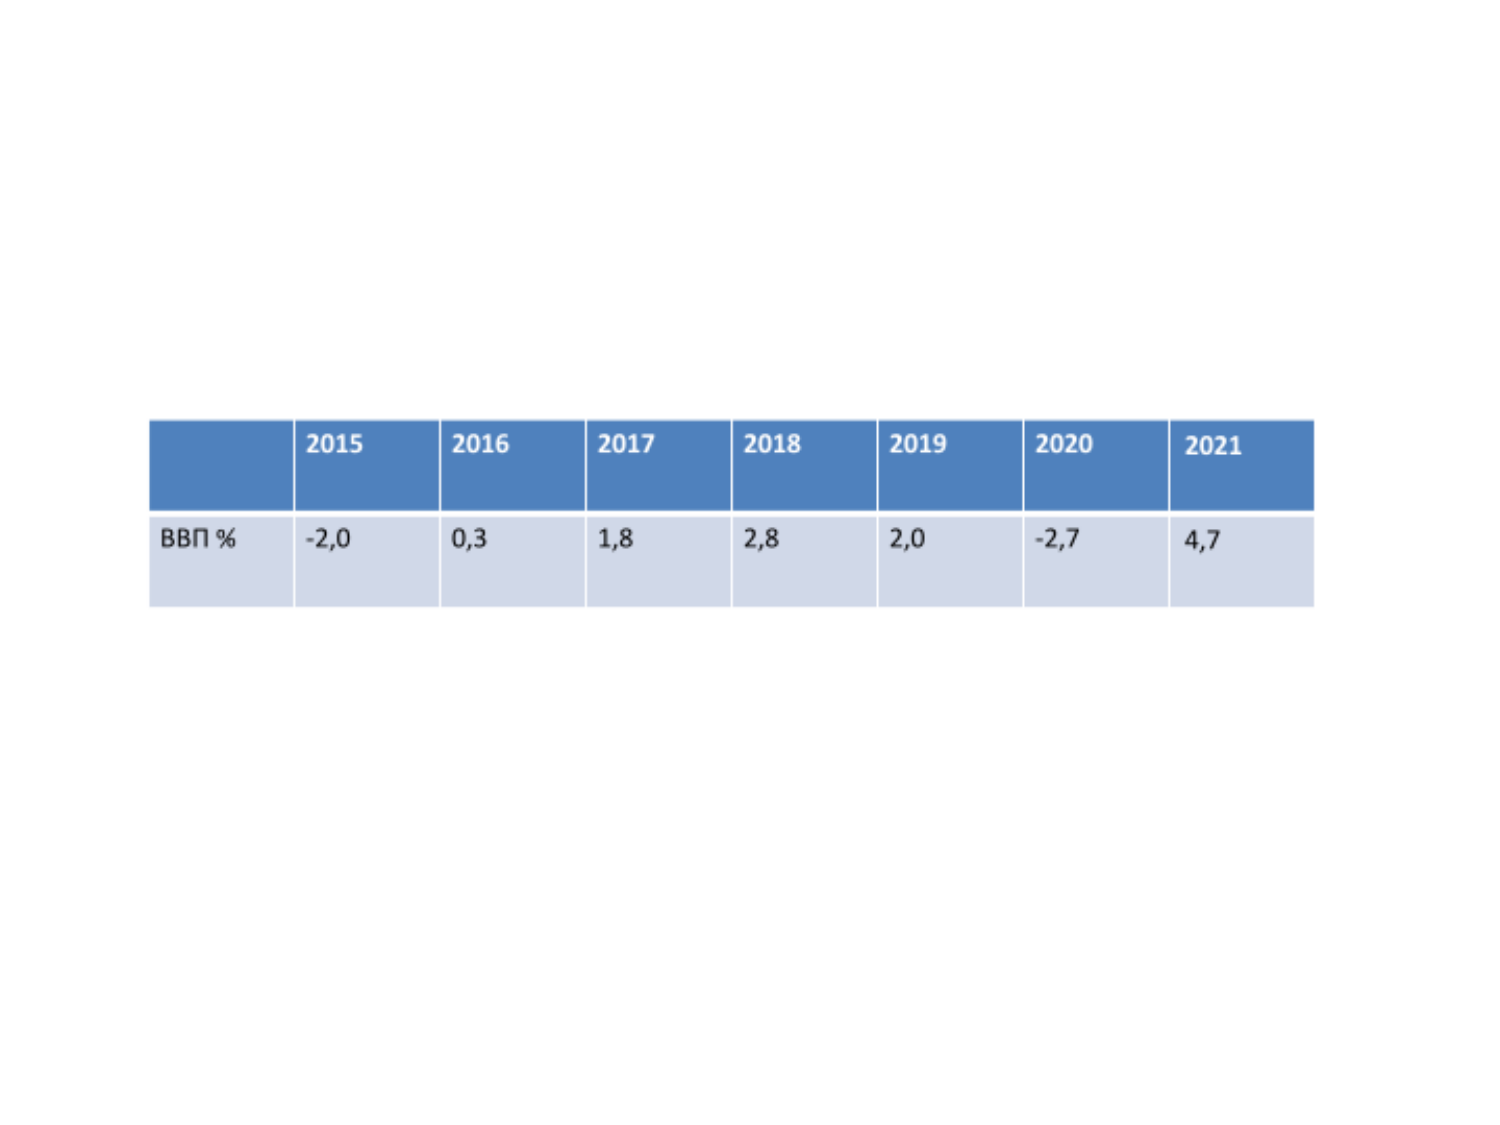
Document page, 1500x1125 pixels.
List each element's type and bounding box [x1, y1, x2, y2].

picture [0, 140, 1500, 985]
